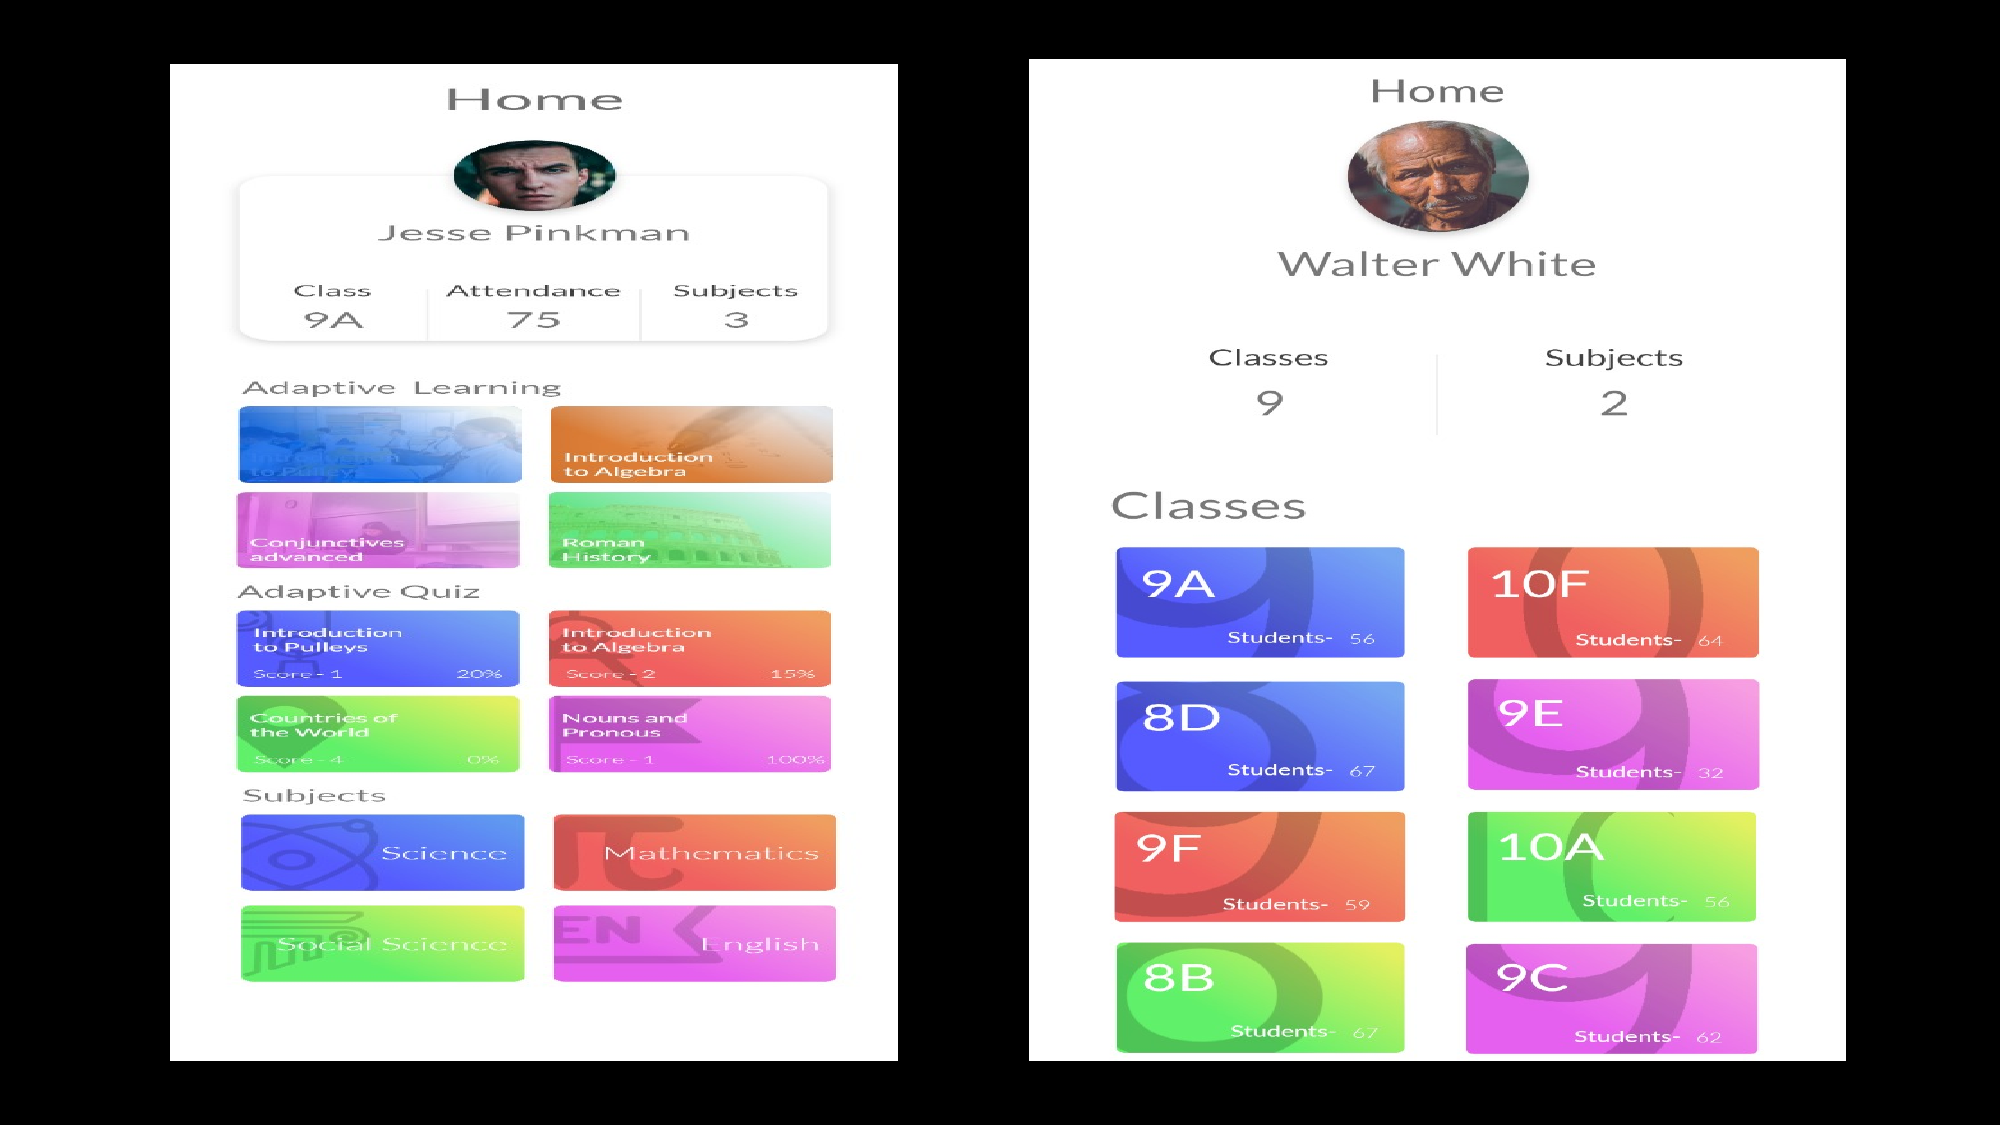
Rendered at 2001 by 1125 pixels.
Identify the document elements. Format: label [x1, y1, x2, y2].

picture [170, 64, 898, 1061]
list [1029, 59, 1846, 1061]
